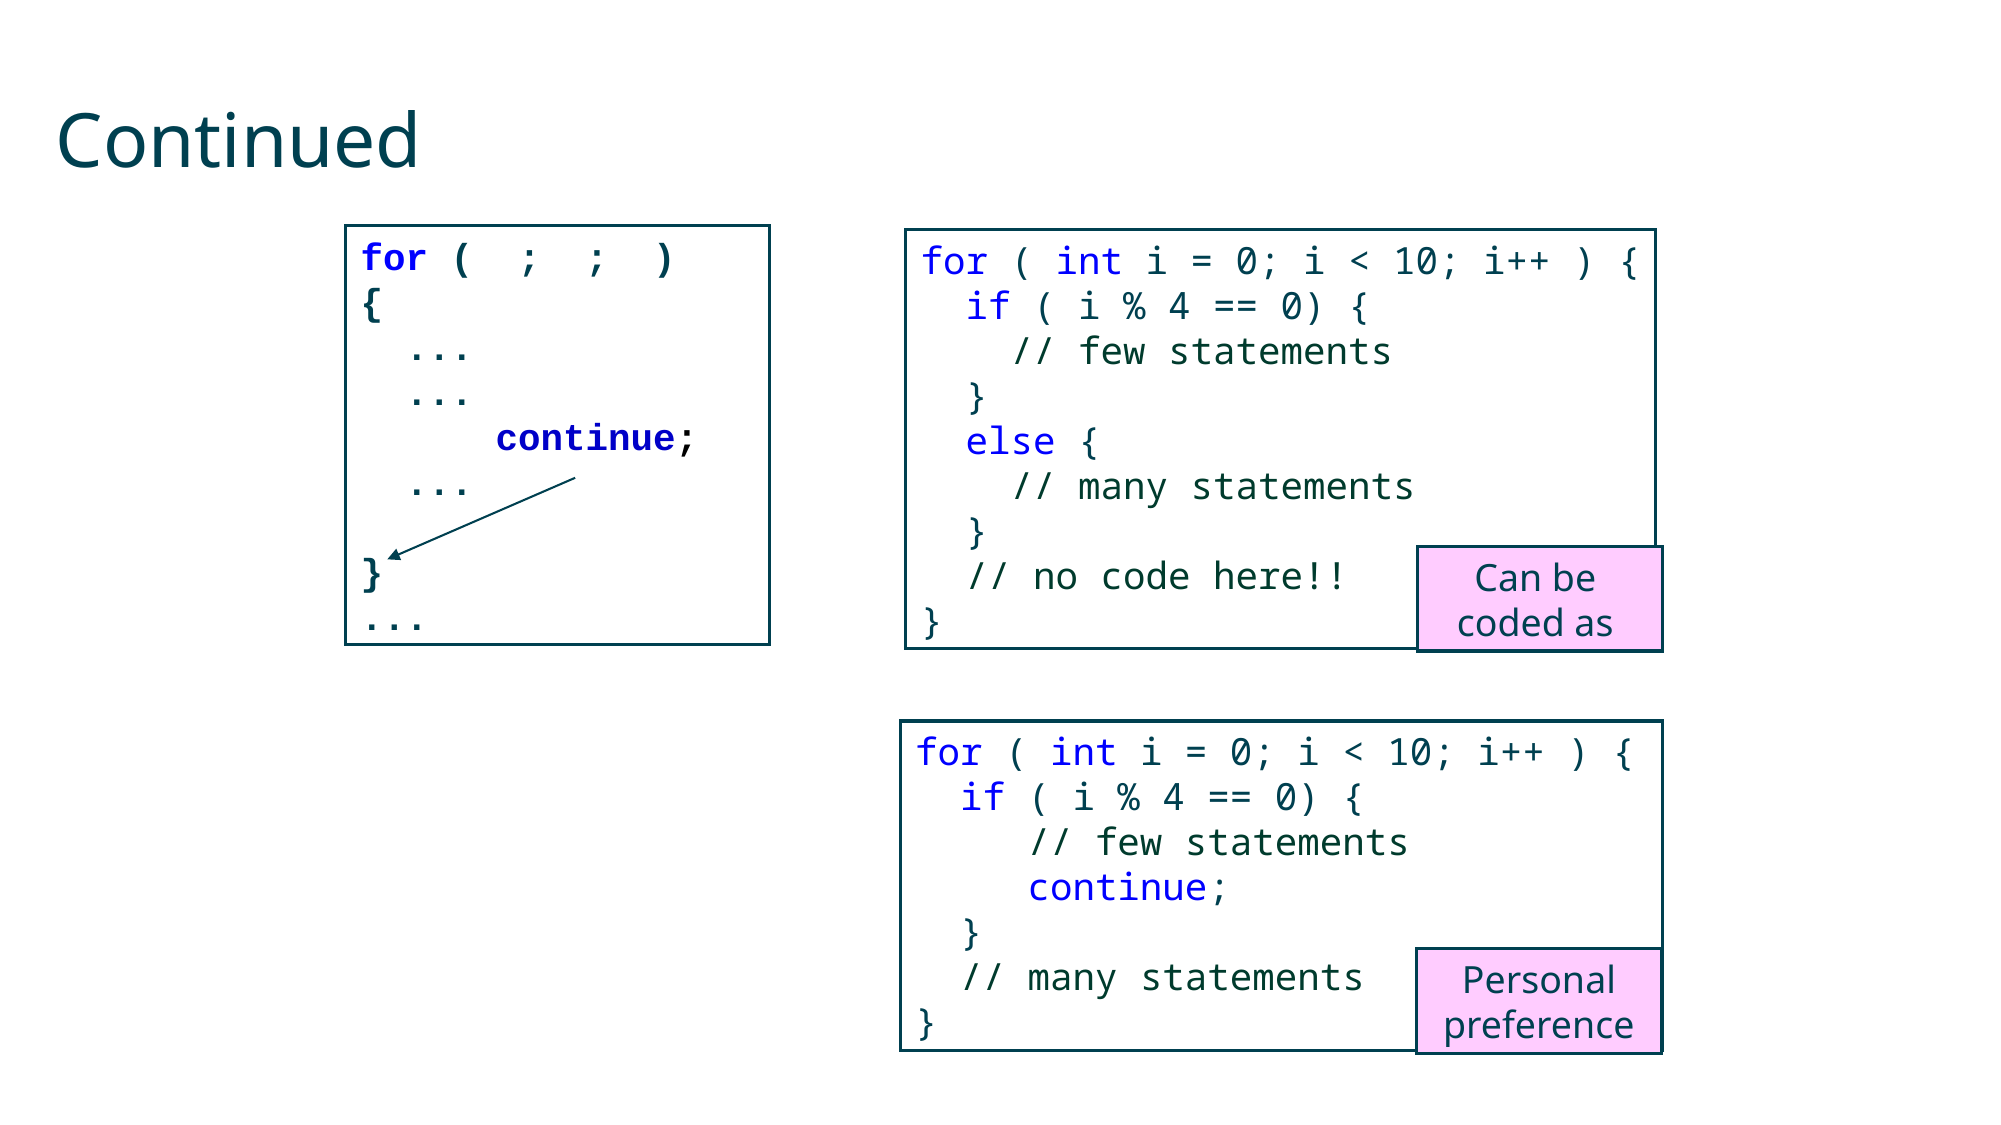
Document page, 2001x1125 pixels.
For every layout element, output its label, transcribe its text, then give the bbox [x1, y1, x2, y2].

text_box [387, 477, 576, 561]
title Continued [55, 92, 1946, 225]
text_box for ( ; ; ) { ... ... continue; ... } ... [345, 225, 770, 645]
text_box for ( int i = 0; i < 10; i++ ) { if ( i % 4 == 0) { // few statements } else { // many statements } // no code here!! } [905, 229, 1656, 649]
text_box for ( int i = 0; i < 10; i++ ) { if ( i % 4 == 0) { // few statements continue; } // many statements } [900, 721, 1663, 1051]
text_box Can be coded as [1417, 546, 1663, 651]
text_box Personal preference [1416, 948, 1662, 1054]
